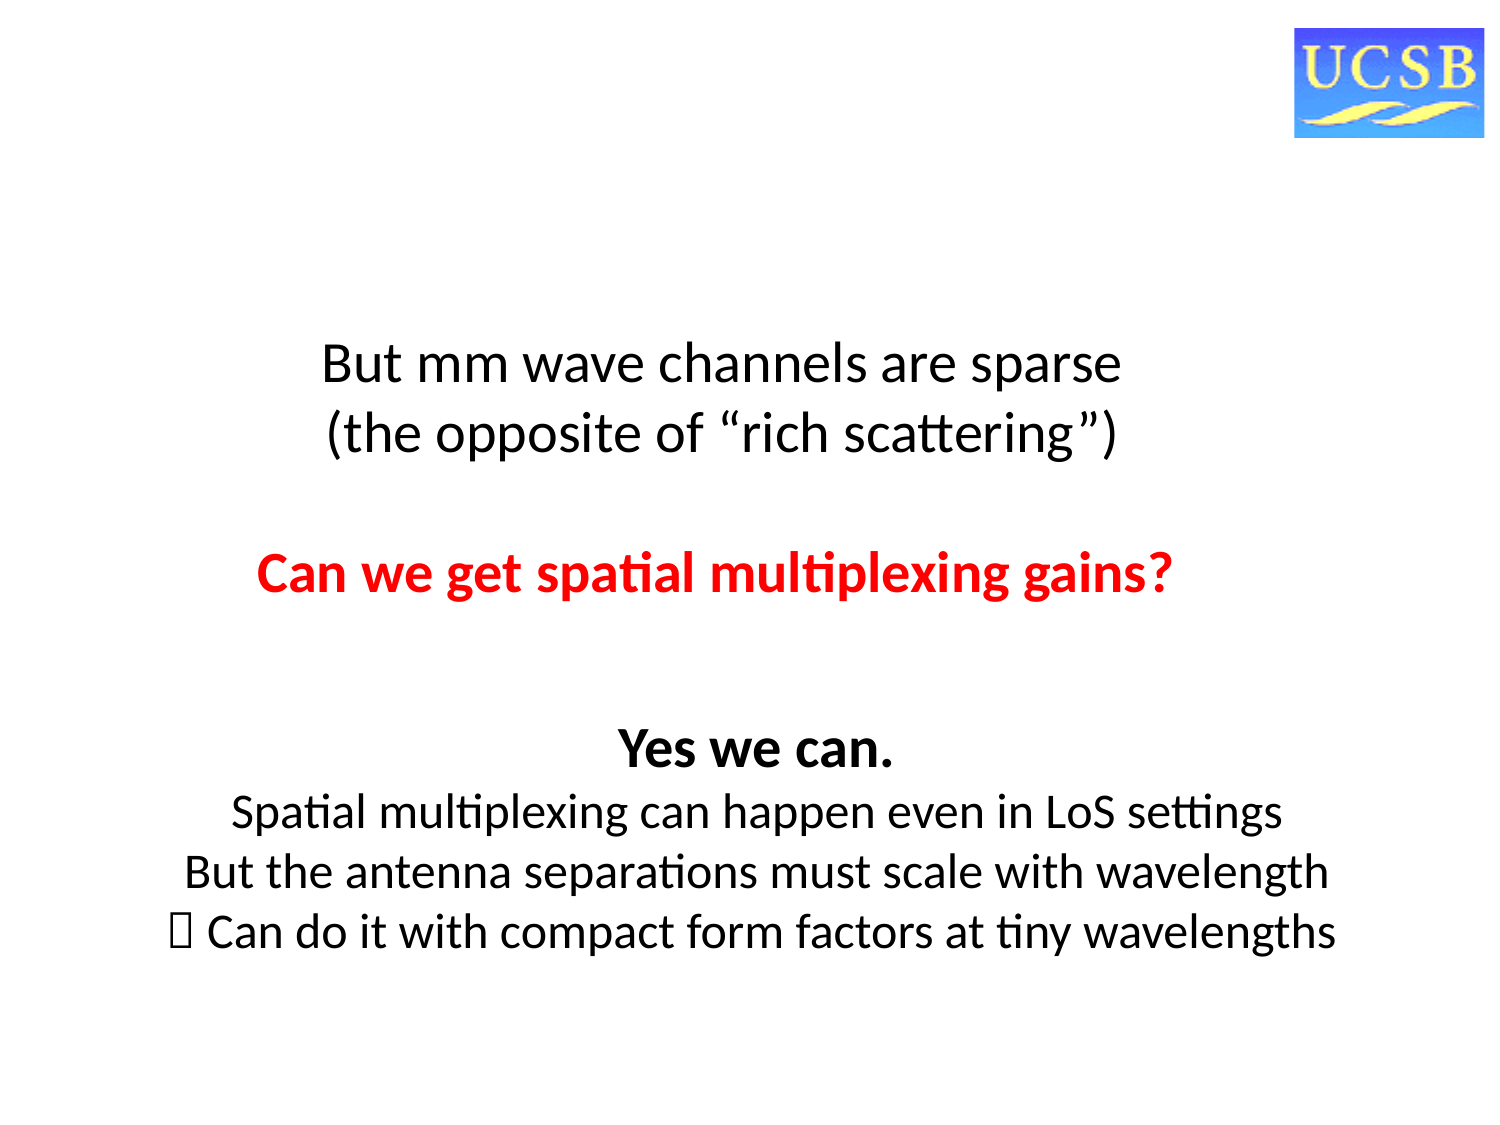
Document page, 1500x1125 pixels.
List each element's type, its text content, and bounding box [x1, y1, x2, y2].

text_box But mm wave channels are sparse (the opposite of “rich scattering”) Can we get spatial multiplexing gains? [242, 316, 1203, 611]
text_box Yes we can. Spatial multiplexing can happen even in LoS settings But the antenna separations must scale with wavelength  Can do it with compact form factors at tiny wavelengths [150, 701, 1363, 967]
